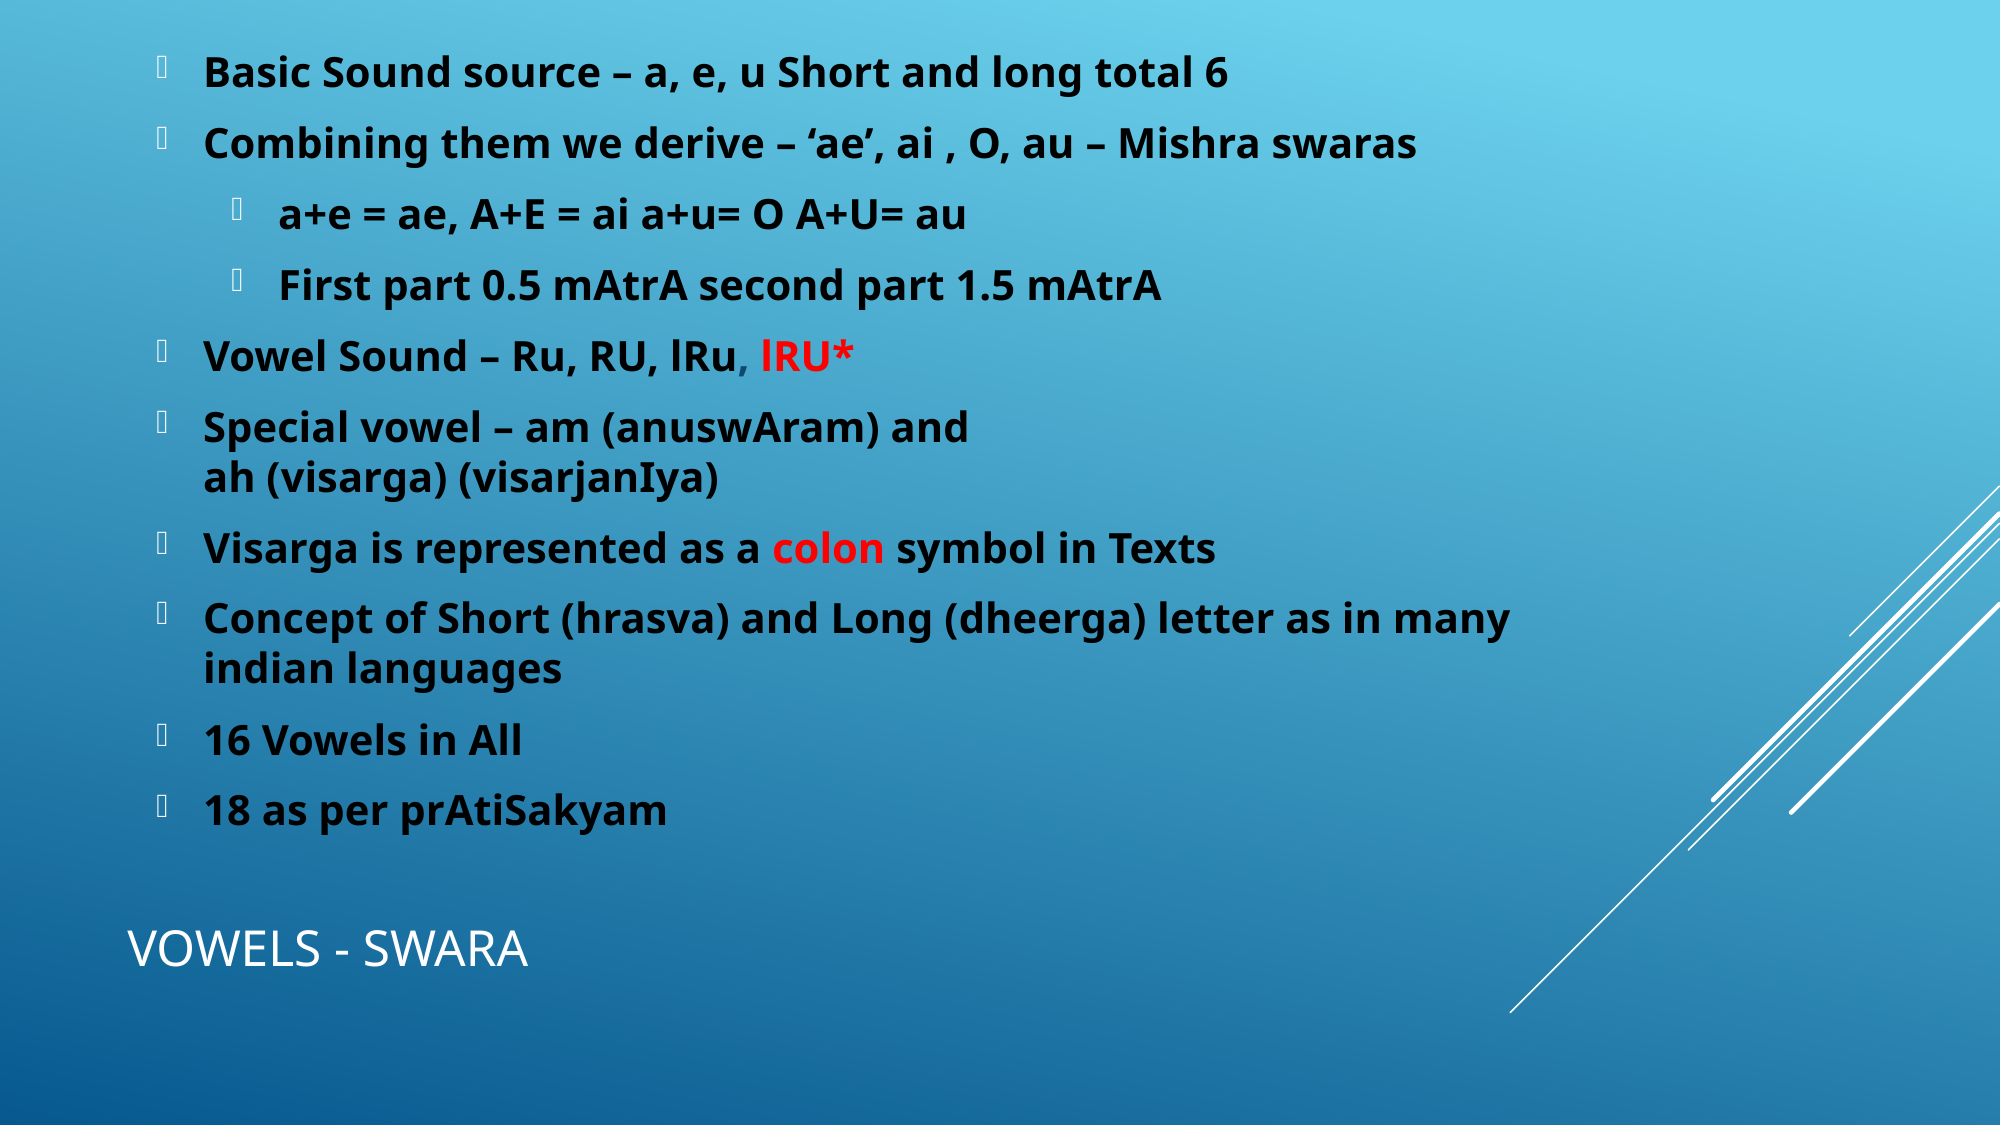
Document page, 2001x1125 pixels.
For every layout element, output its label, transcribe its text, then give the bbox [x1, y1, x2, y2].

list Basic Sound source – a, e, u Short and long total 6 Combining them we derive – ‘ae’, ai , O, au – Mishra swaras a+e = ae, A+E = ai a+u= O A+U= au First part 0.5 mAtrA second part 1.5 mAtrA Vowel Sound – Ru, RU, lRu, lRU* Special vowel – am (anuswAram) and ah (visarga) (visarjanIya) Visarga is represented as a colon symbol in Texts Concept of Short (hrasva) and Long (dheerga) letter as in many indian languages 16 Vowels in All 18 as per prAtiSakyam [141, 38, 1542, 909]
title Vowels - Swara [112, 908, 1471, 984]
